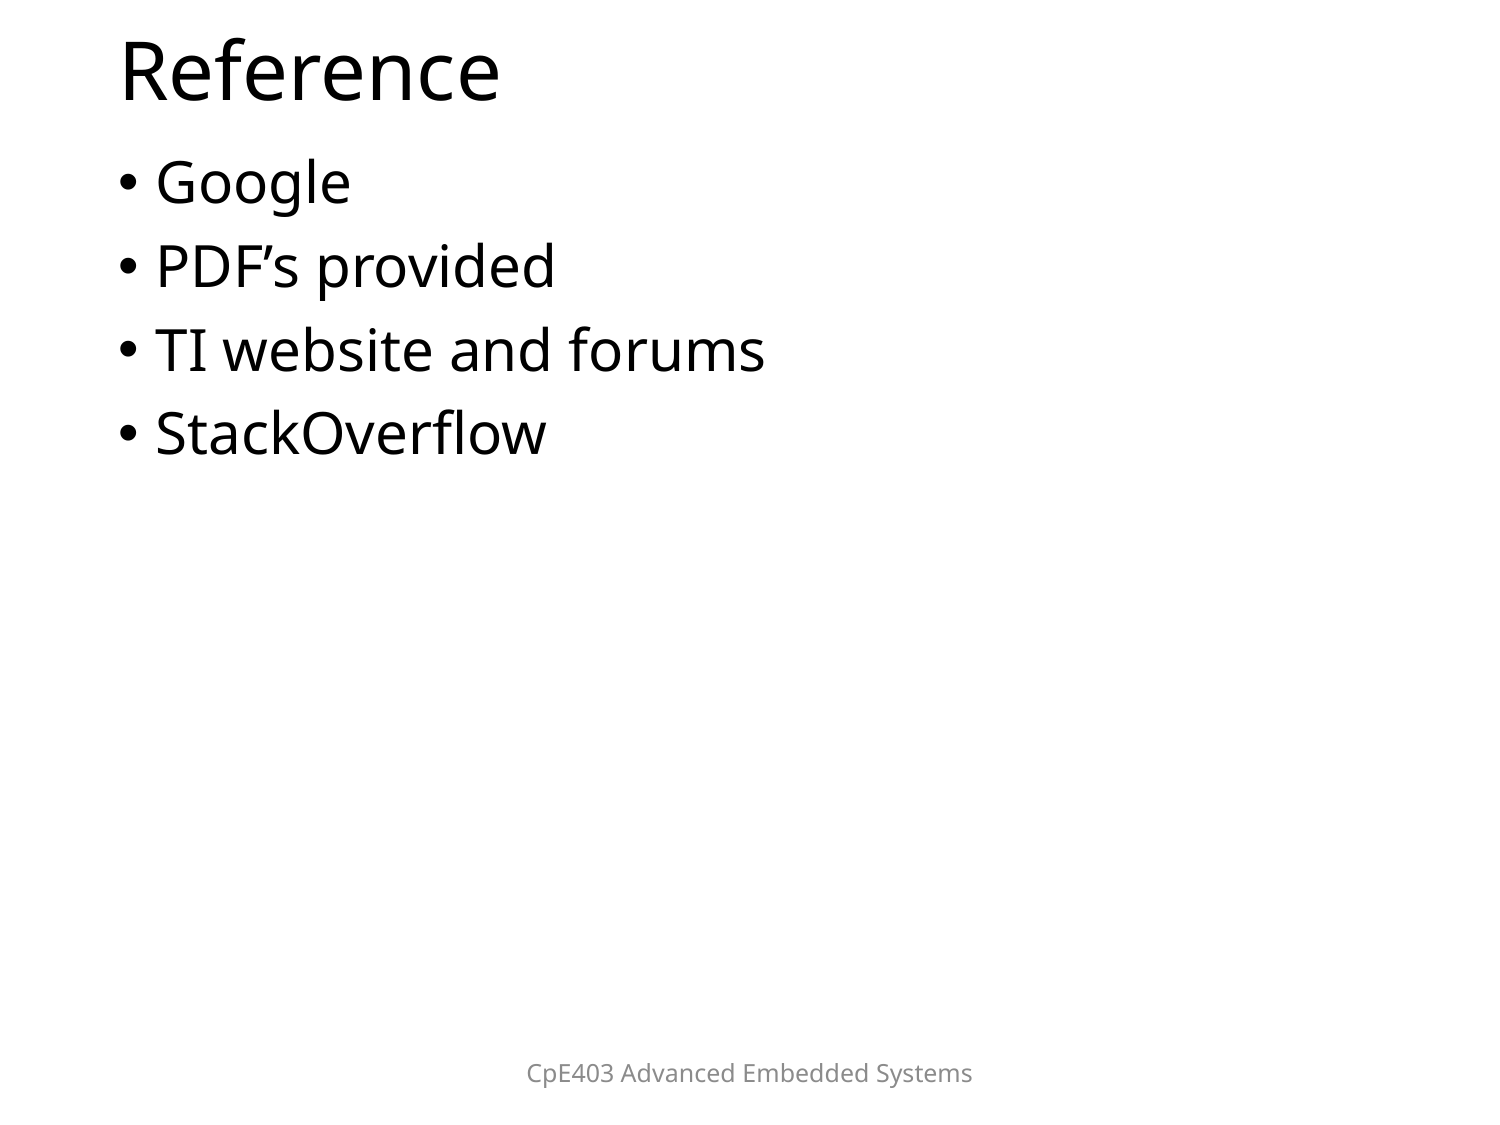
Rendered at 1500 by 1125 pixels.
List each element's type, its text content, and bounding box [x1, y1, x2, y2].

footer CpE403 Advanced Embedded Systems [496, 1042, 1004, 1103]
title Reference [103, 22, 1397, 127]
list Google PDF’s provided TI website and forums StackOverflow [103, 145, 1397, 1043]
